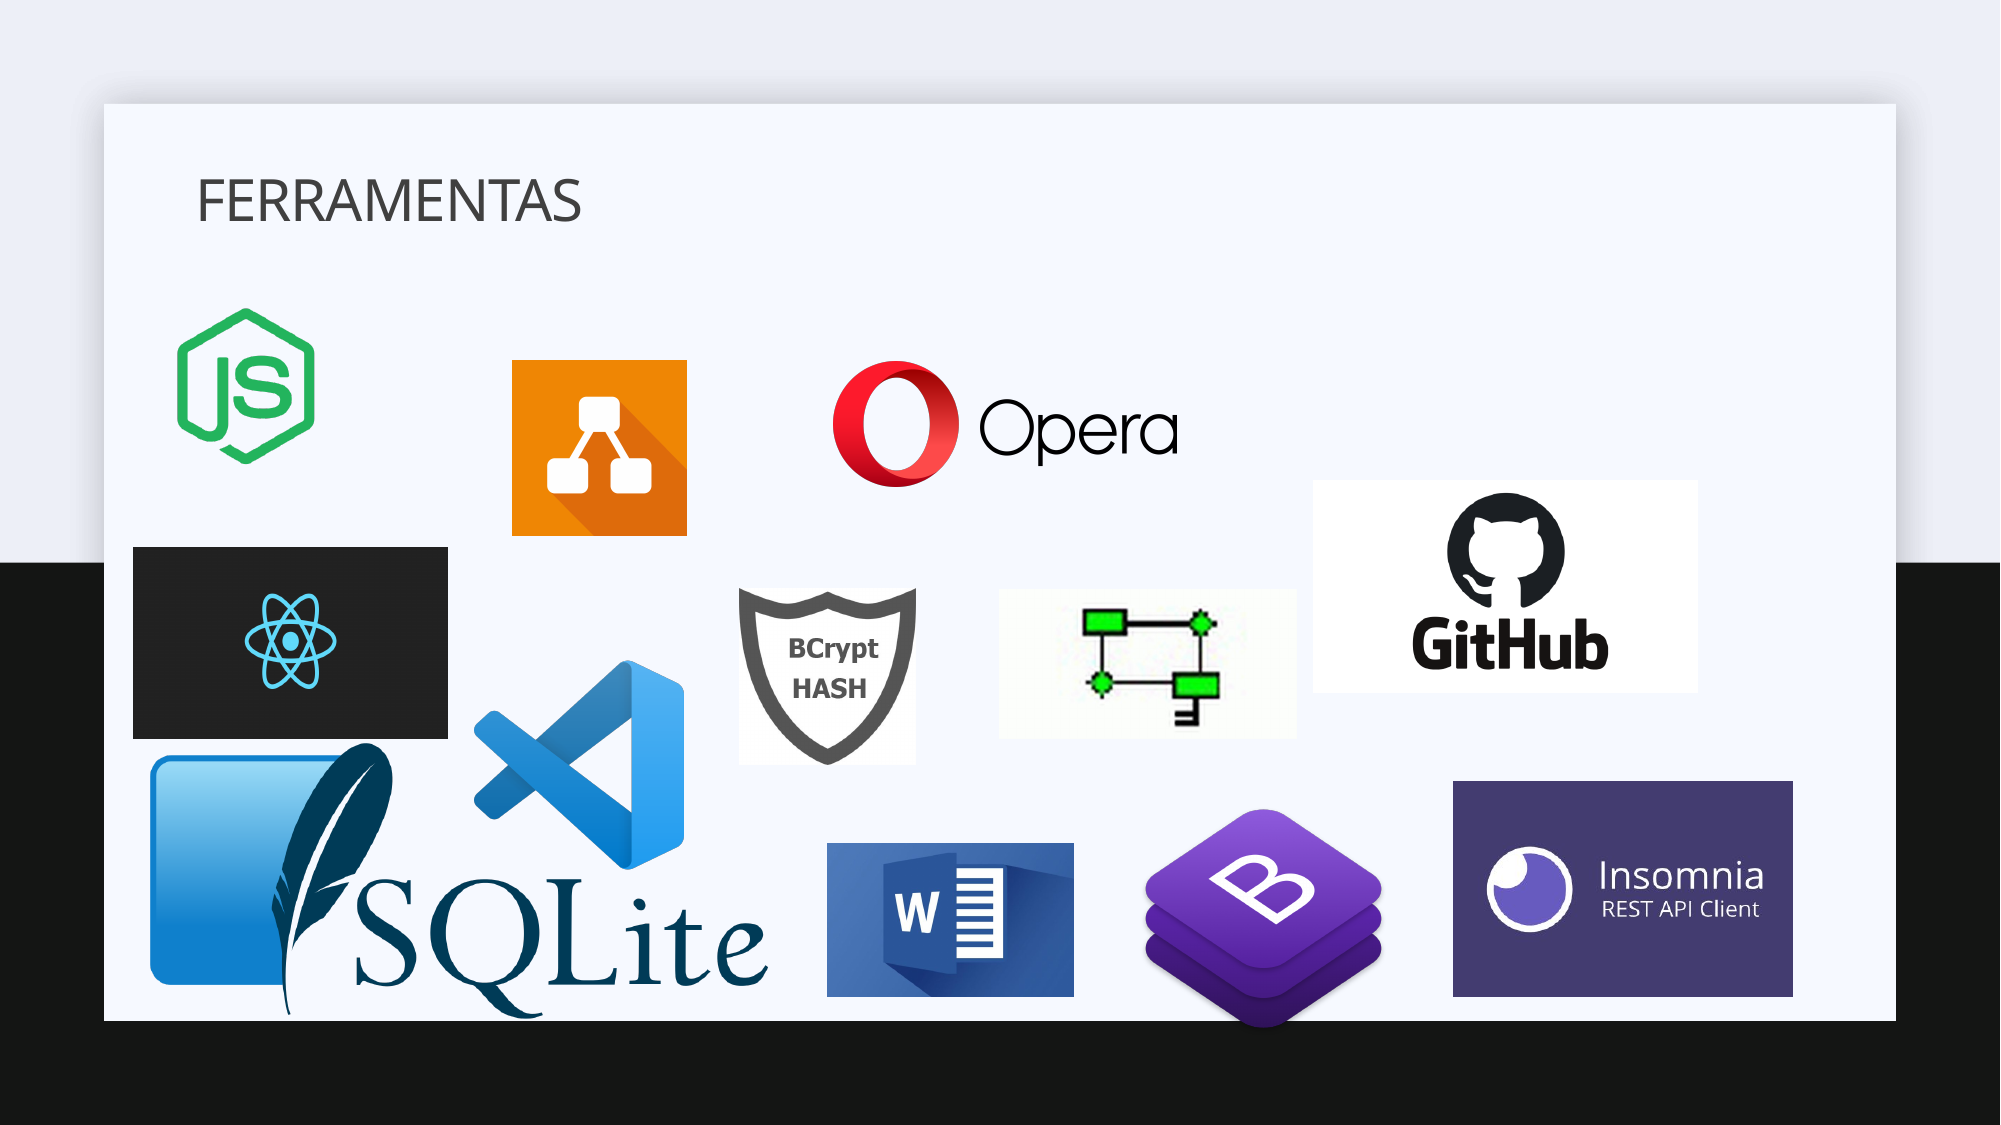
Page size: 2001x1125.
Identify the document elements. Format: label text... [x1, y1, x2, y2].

picture [1312, 480, 1699, 694]
picture [133, 546, 917, 1036]
picture [827, 842, 1074, 998]
picture [511, 359, 688, 536]
picture [109, 250, 381, 522]
picture [1124, 802, 1403, 1036]
picture [999, 589, 1297, 739]
title Ferramentas [180, 154, 1830, 251]
picture [832, 360, 1178, 488]
picture [1453, 780, 1794, 998]
